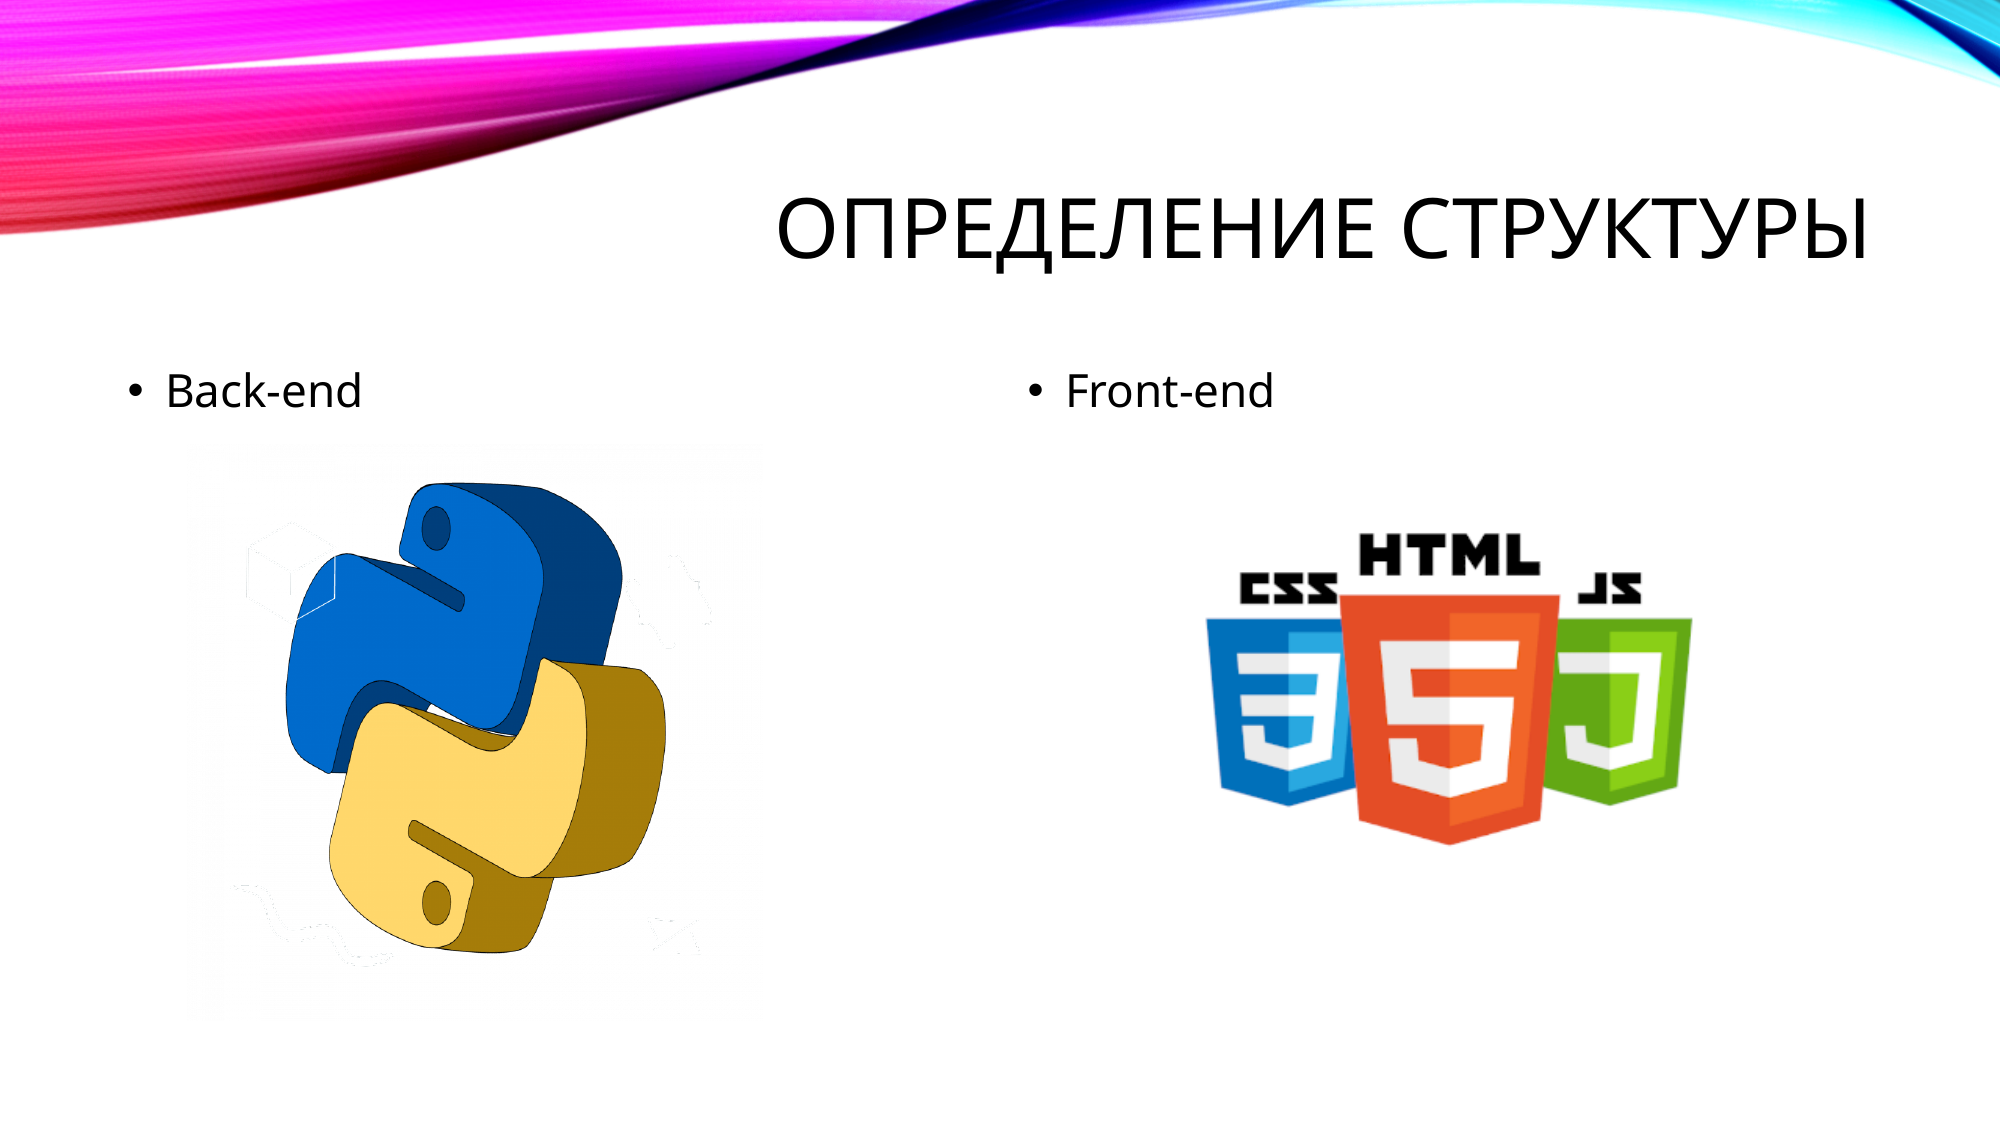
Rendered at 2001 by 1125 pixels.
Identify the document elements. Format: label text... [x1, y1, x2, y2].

list Front-end [1012, 360, 1888, 1021]
picture [1910, 0, 2000, 45]
picture [0, 0, 2000, 237]
picture [1137, 442, 1763, 1003]
list Back-end [112, 360, 988, 1021]
picture [186, 444, 763, 1021]
picture [1890, 0, 2000, 75]
title Определение структуры [474, 125, 1888, 338]
